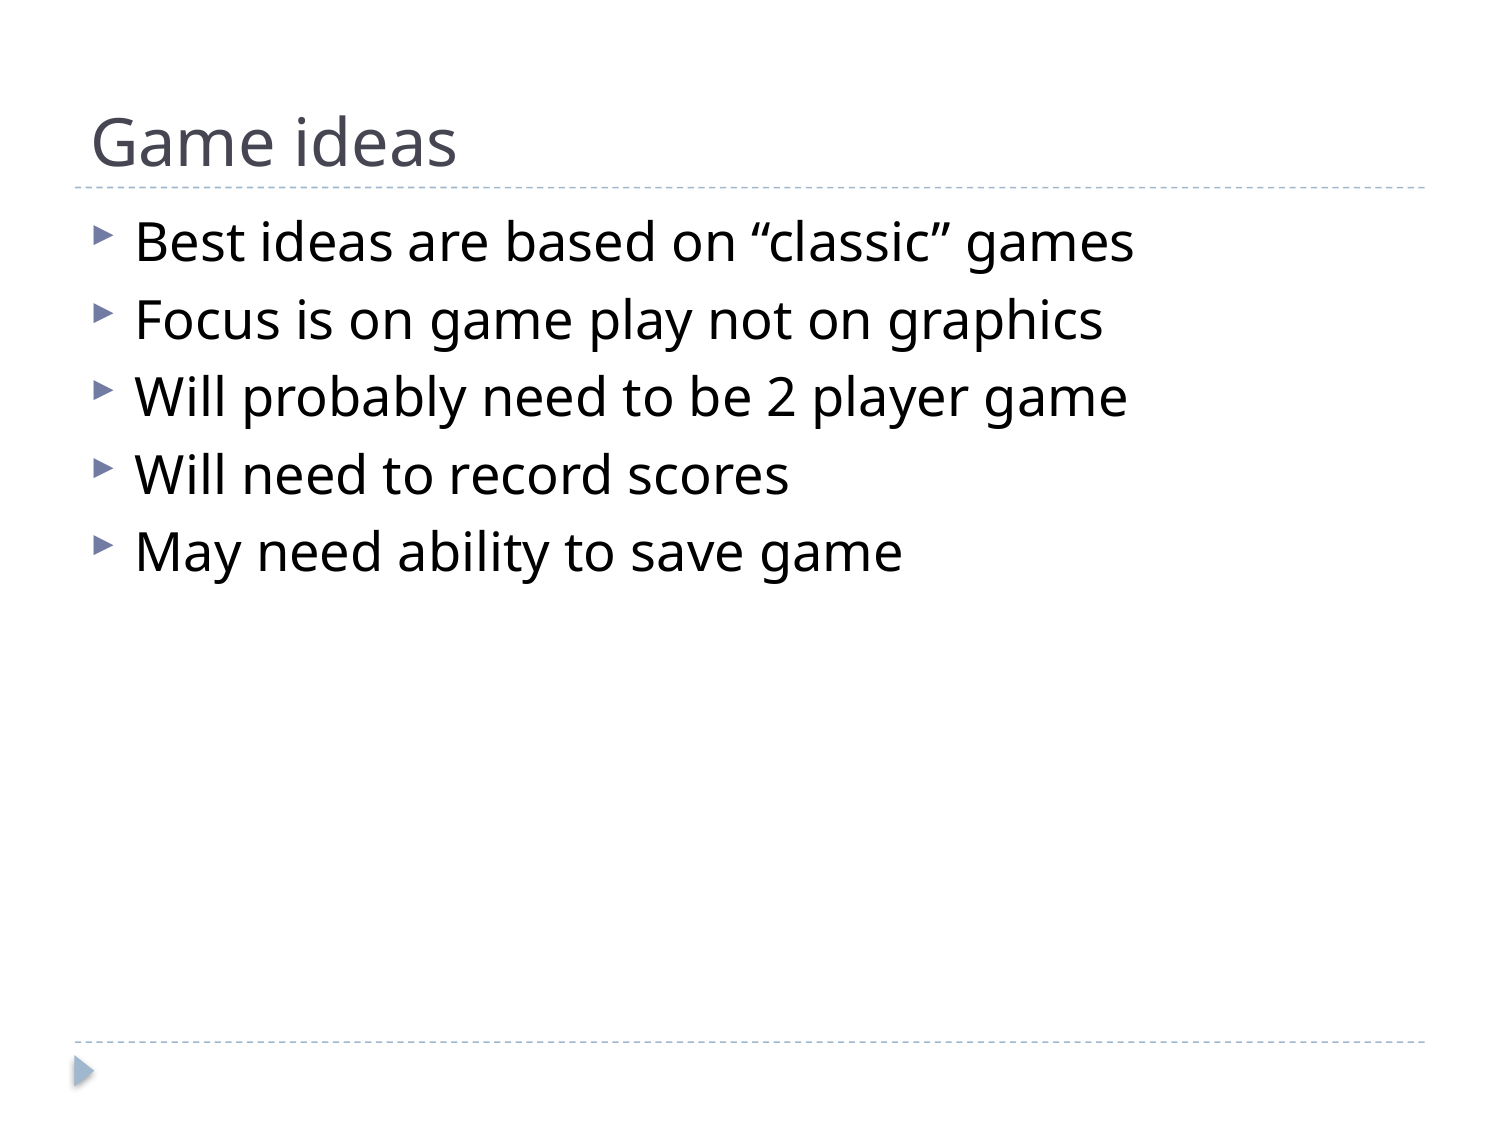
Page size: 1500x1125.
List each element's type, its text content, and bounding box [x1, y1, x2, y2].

title Game ideas [75, 24, 1425, 188]
list Best ideas are based on “classic” games Focus is on game play not on graphics Will probably need to be 2 player game Will need to record scores May need ability to save game [75, 200, 1425, 1010]
